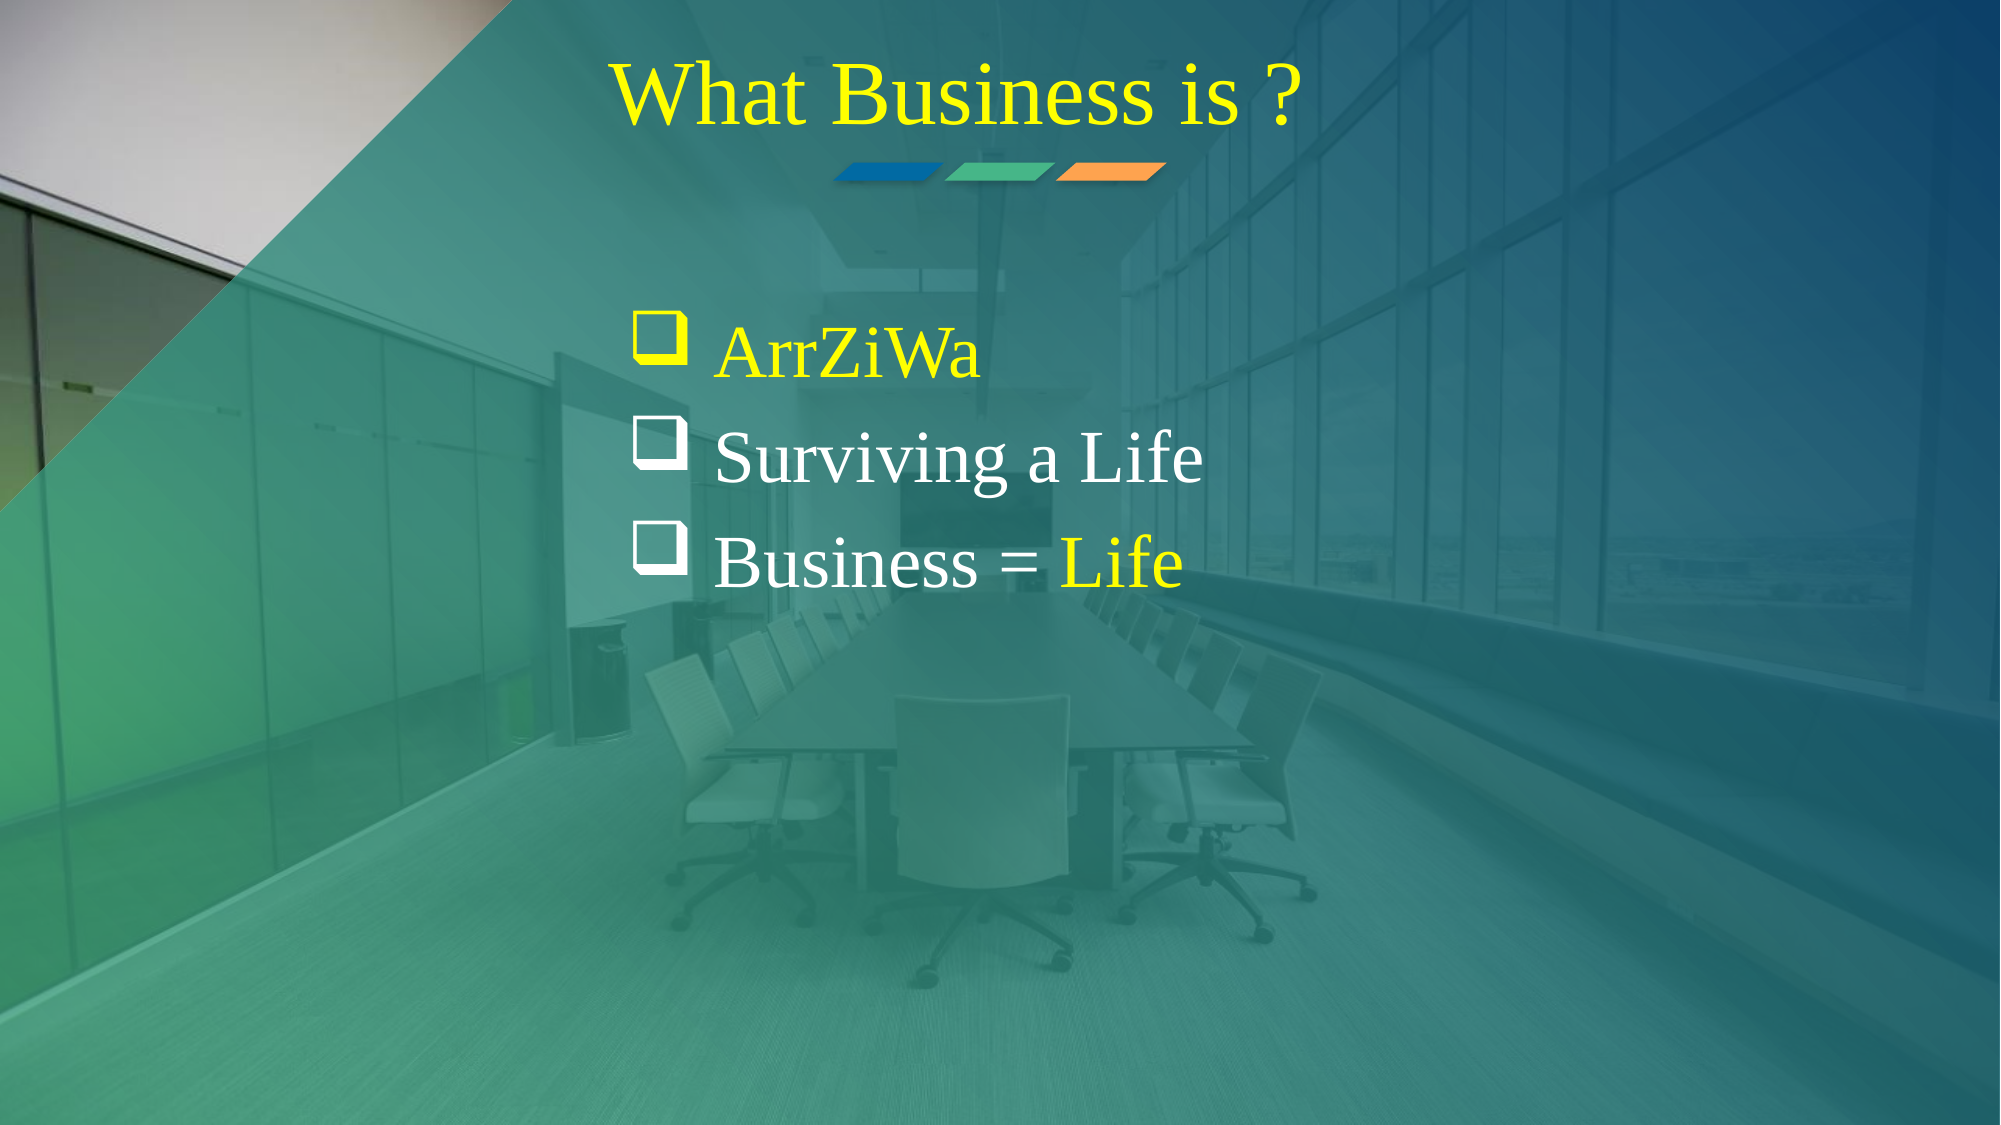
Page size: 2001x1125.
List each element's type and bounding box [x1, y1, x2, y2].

text_box [832, 162, 1168, 181]
picture [0, 0, 2001, 1125]
